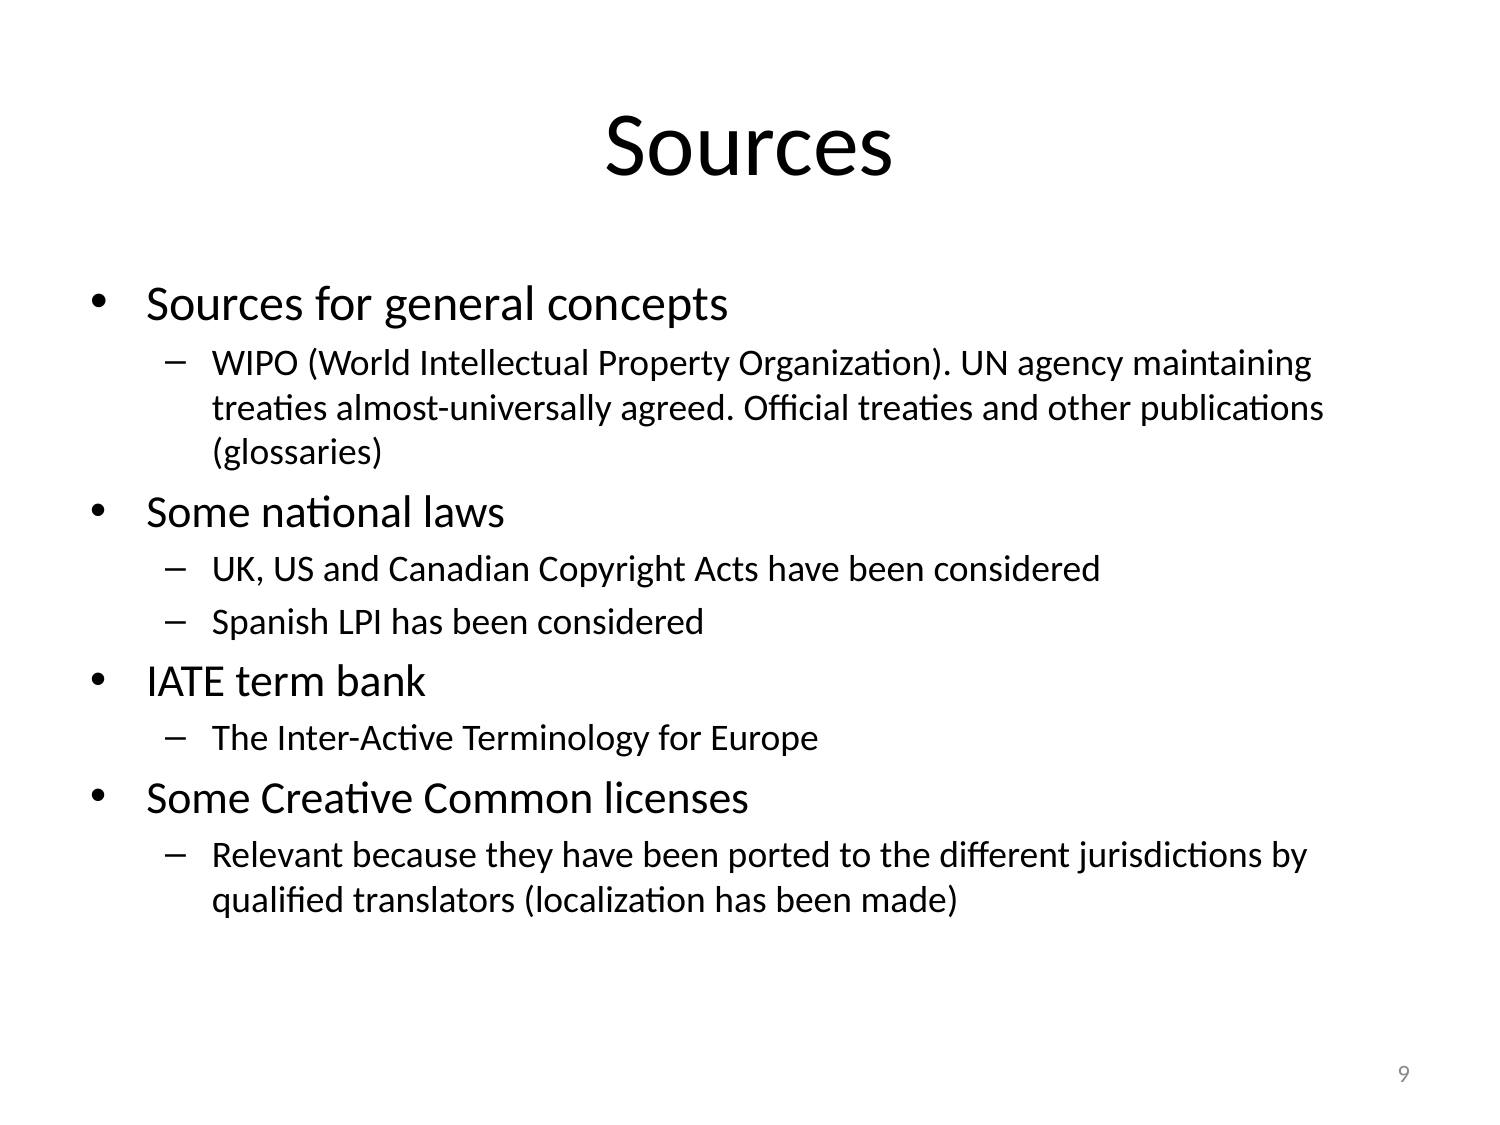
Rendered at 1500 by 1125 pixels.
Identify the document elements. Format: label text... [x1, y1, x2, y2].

title Sources [75, 45, 1425, 233]
slide_number 9 [1074, 1042, 1425, 1103]
list Sources for general concepts WIPO (World Intellectual Property Organization). UN agency maintaining treaties almost-universally agreed. Official treaties and other publications (glossaries) Some national laws UK, US and Canadian Copyright Acts have been considered Spanish LPI has been considered IATE term bank The Inter-Active Terminology for Europe Some Creative Common licenses Relevant because they have been ported to the different jurisdictions by qualified translators (localization has been made) [75, 262, 1425, 1005]
